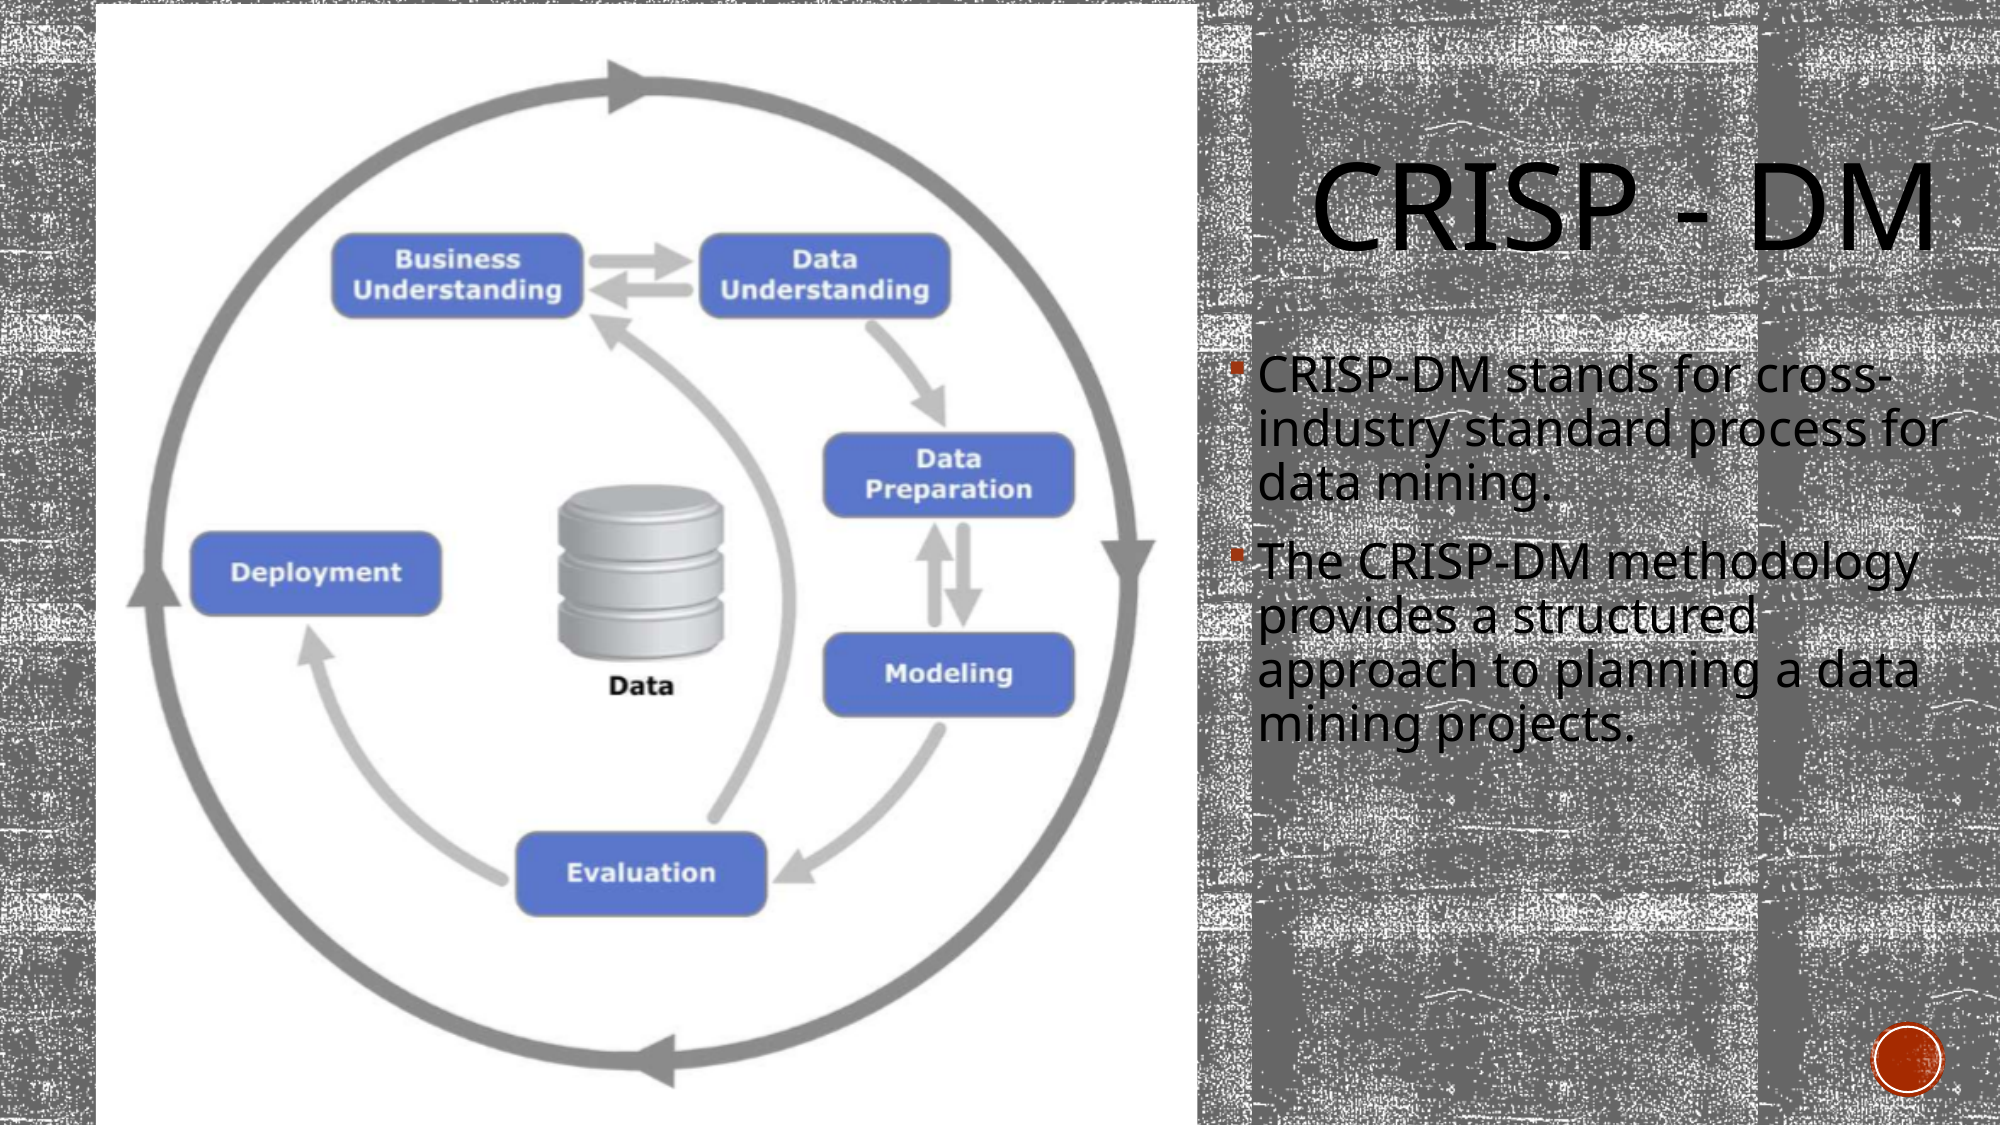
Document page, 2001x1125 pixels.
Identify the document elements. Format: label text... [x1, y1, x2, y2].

picture [95, 4, 1198, 1125]
text_box [0, 0, 2000, 1125]
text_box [1871, 1023, 1944, 1096]
title CRISP - DM [1293, 79, 1963, 342]
list CRISP-DM stands for cross-industry standard process for data mining. The CRISP-DM methodology provides a structured approach to planning a data mining projects. [1212, 342, 2000, 1060]
